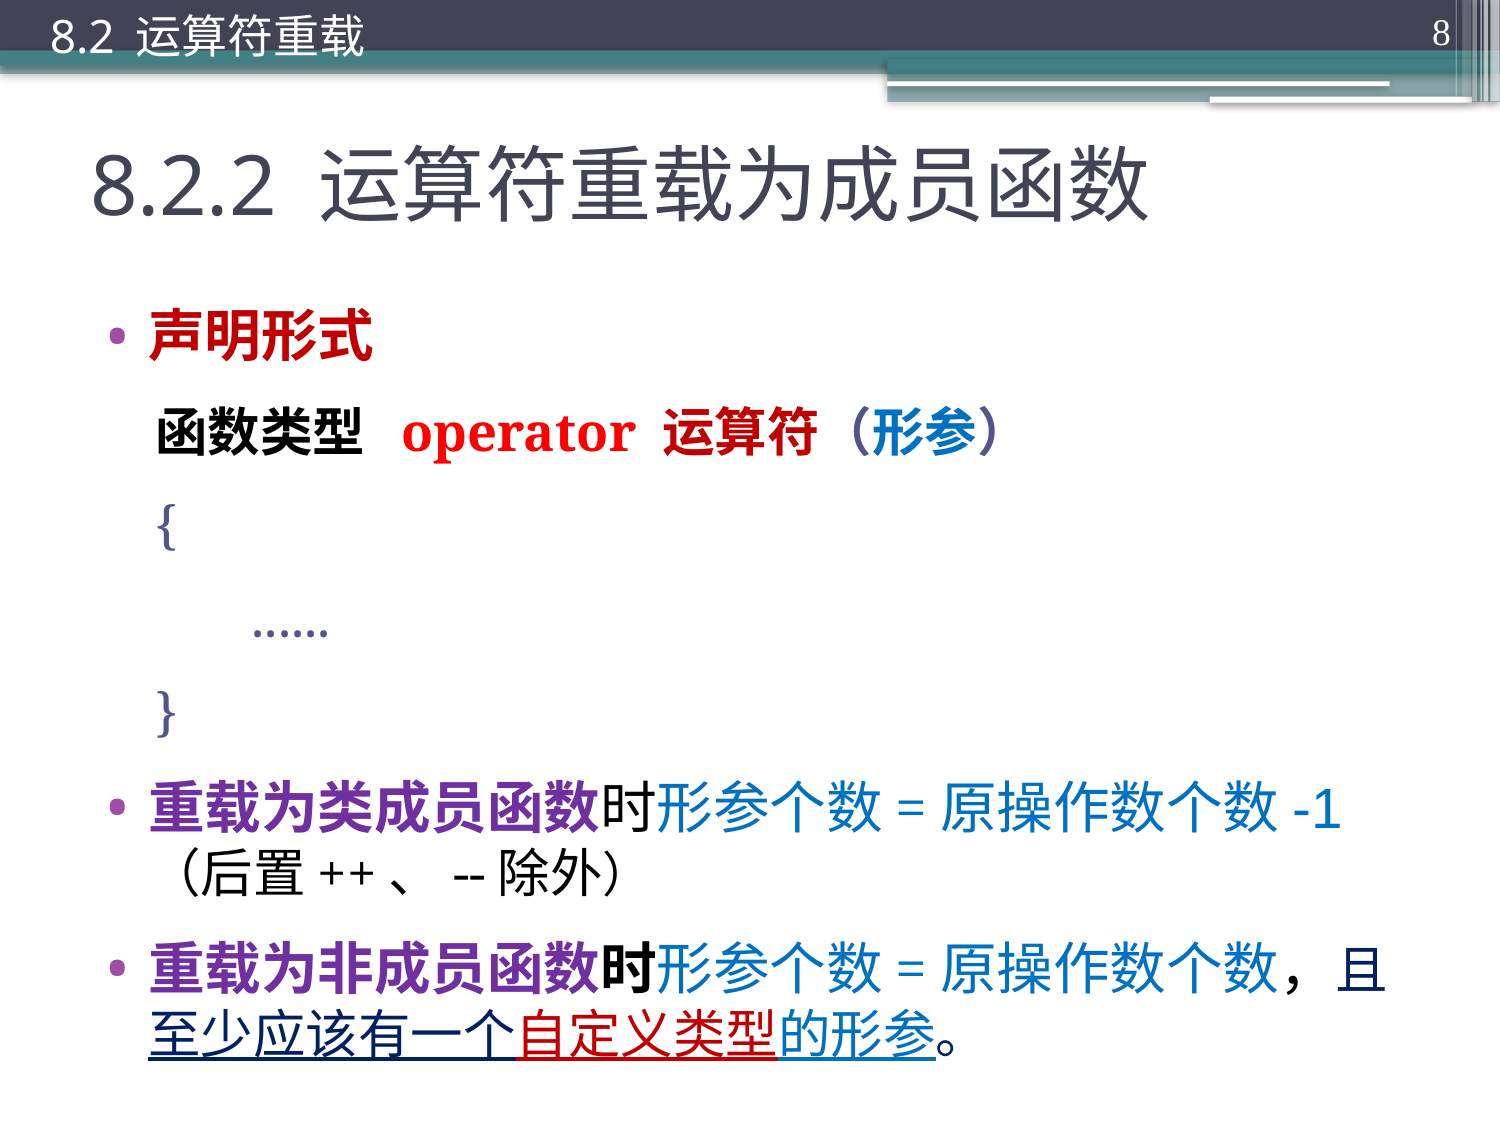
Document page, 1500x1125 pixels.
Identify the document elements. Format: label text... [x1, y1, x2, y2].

list 声明形式 函数类型 operator 运算符（形参） { ...... } 重载为类成员函数时形参个数=原操作数个数-1 （后置++、--除外） 重载为非成员函数时形参个数=原操作数个数，且至少应该有一个自定义类型的形参。 [75, 292, 1425, 1079]
text_box 8.2 运算符重载 [35, 0, 891, 71]
title 8.2.2 运算符重载为成员函数 [75, 94, 1425, 270]
slide_number 8 [1340, 0, 1466, 61]
